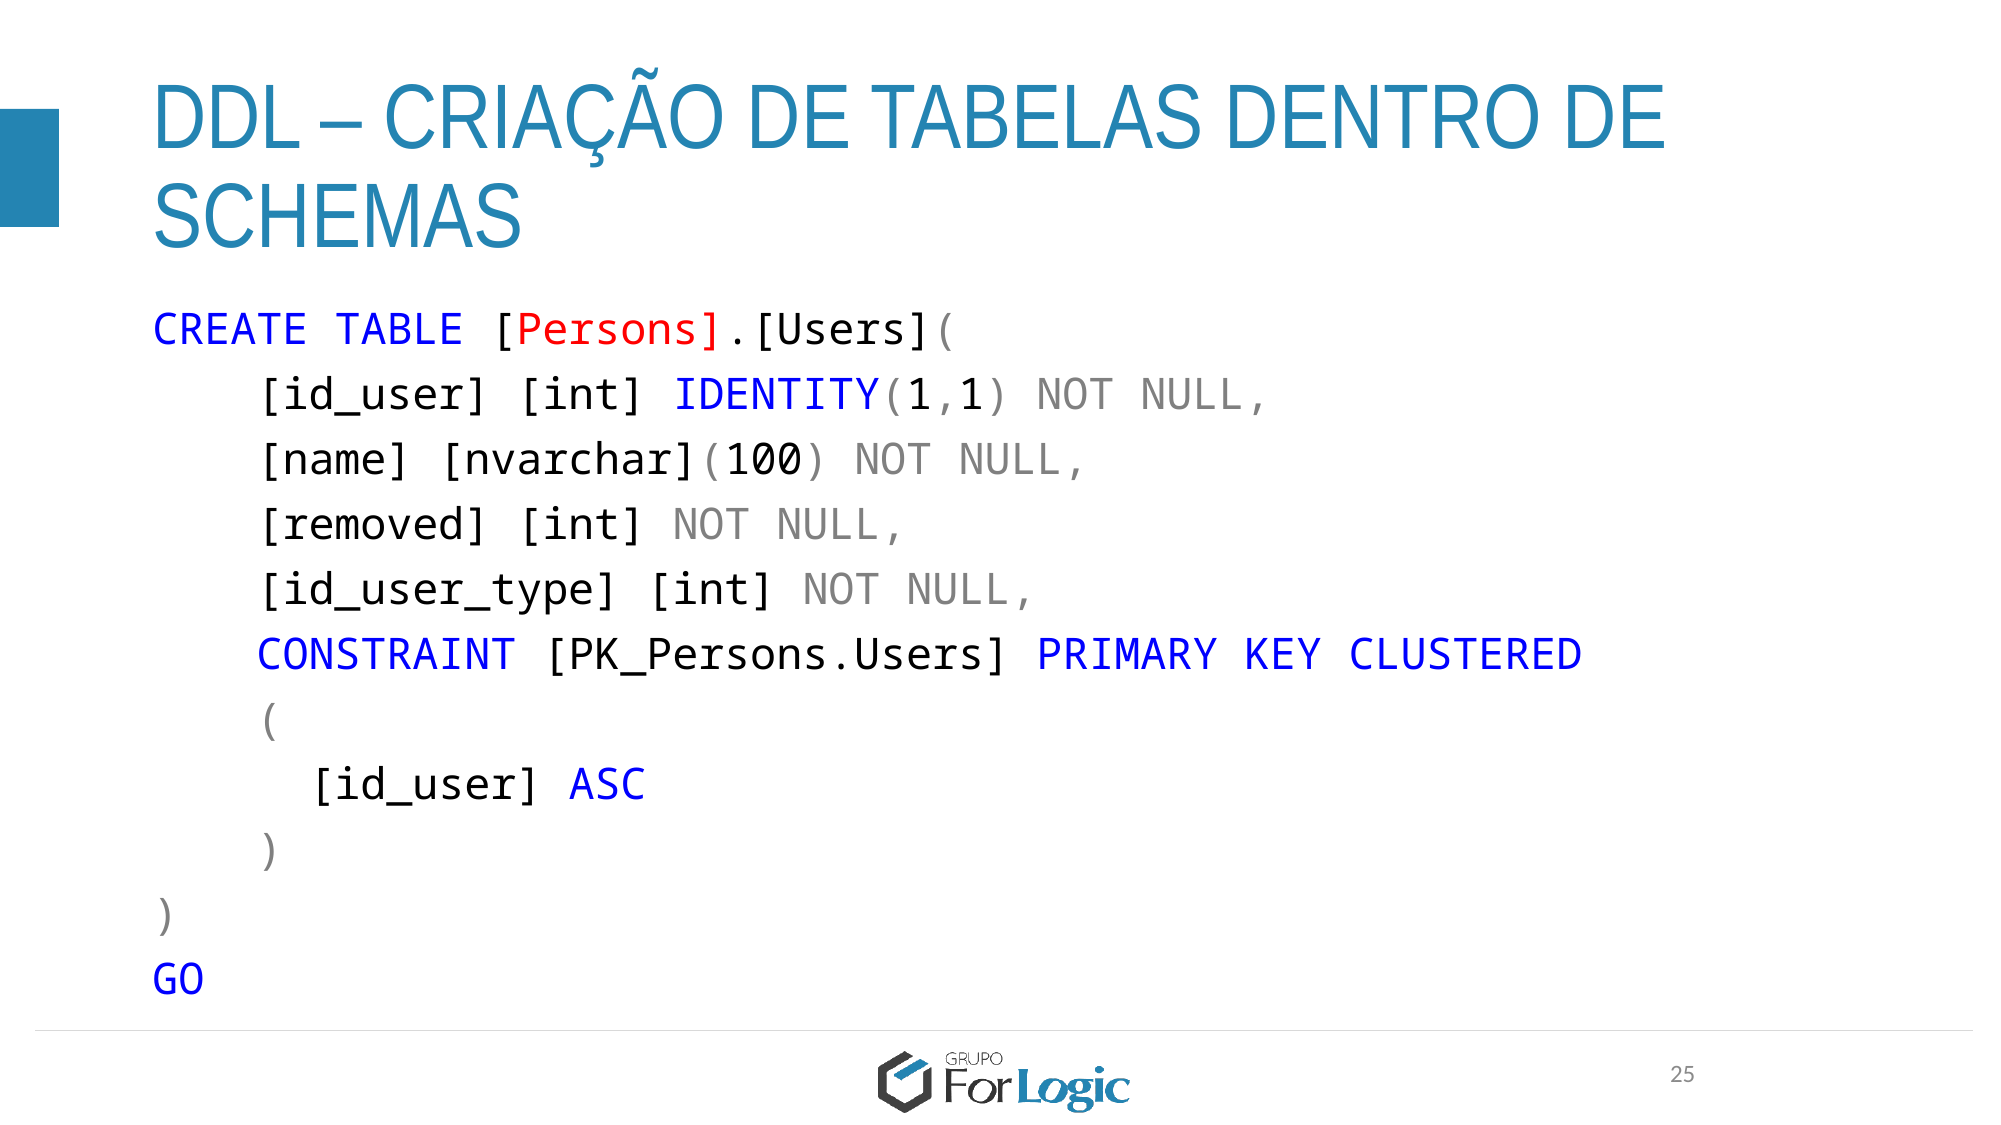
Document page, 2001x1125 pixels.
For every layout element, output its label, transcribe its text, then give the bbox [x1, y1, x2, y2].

picture [878, 1051, 1130, 1113]
list CREATE TABLE [Persons].[Users]( [id_user] [int] IDENTITY(1,1) NOT NULL, [name] [nvarchar](100) NOT NULL, [removed] [int] NOT NULL, [id_user_type] [int] NOT NULL, CONSTRAINT [PK_Persons.Users] PRIMARY KEY CLUSTERED ( [id_user] ASC ) ) GO [137, 299, 1863, 1014]
title DDL – CRIAÇÃO DE TABELAS DENTRO DE SCHEMAS [137, 59, 1863, 278]
slide_number 25 [1412, 1042, 1711, 1103]
